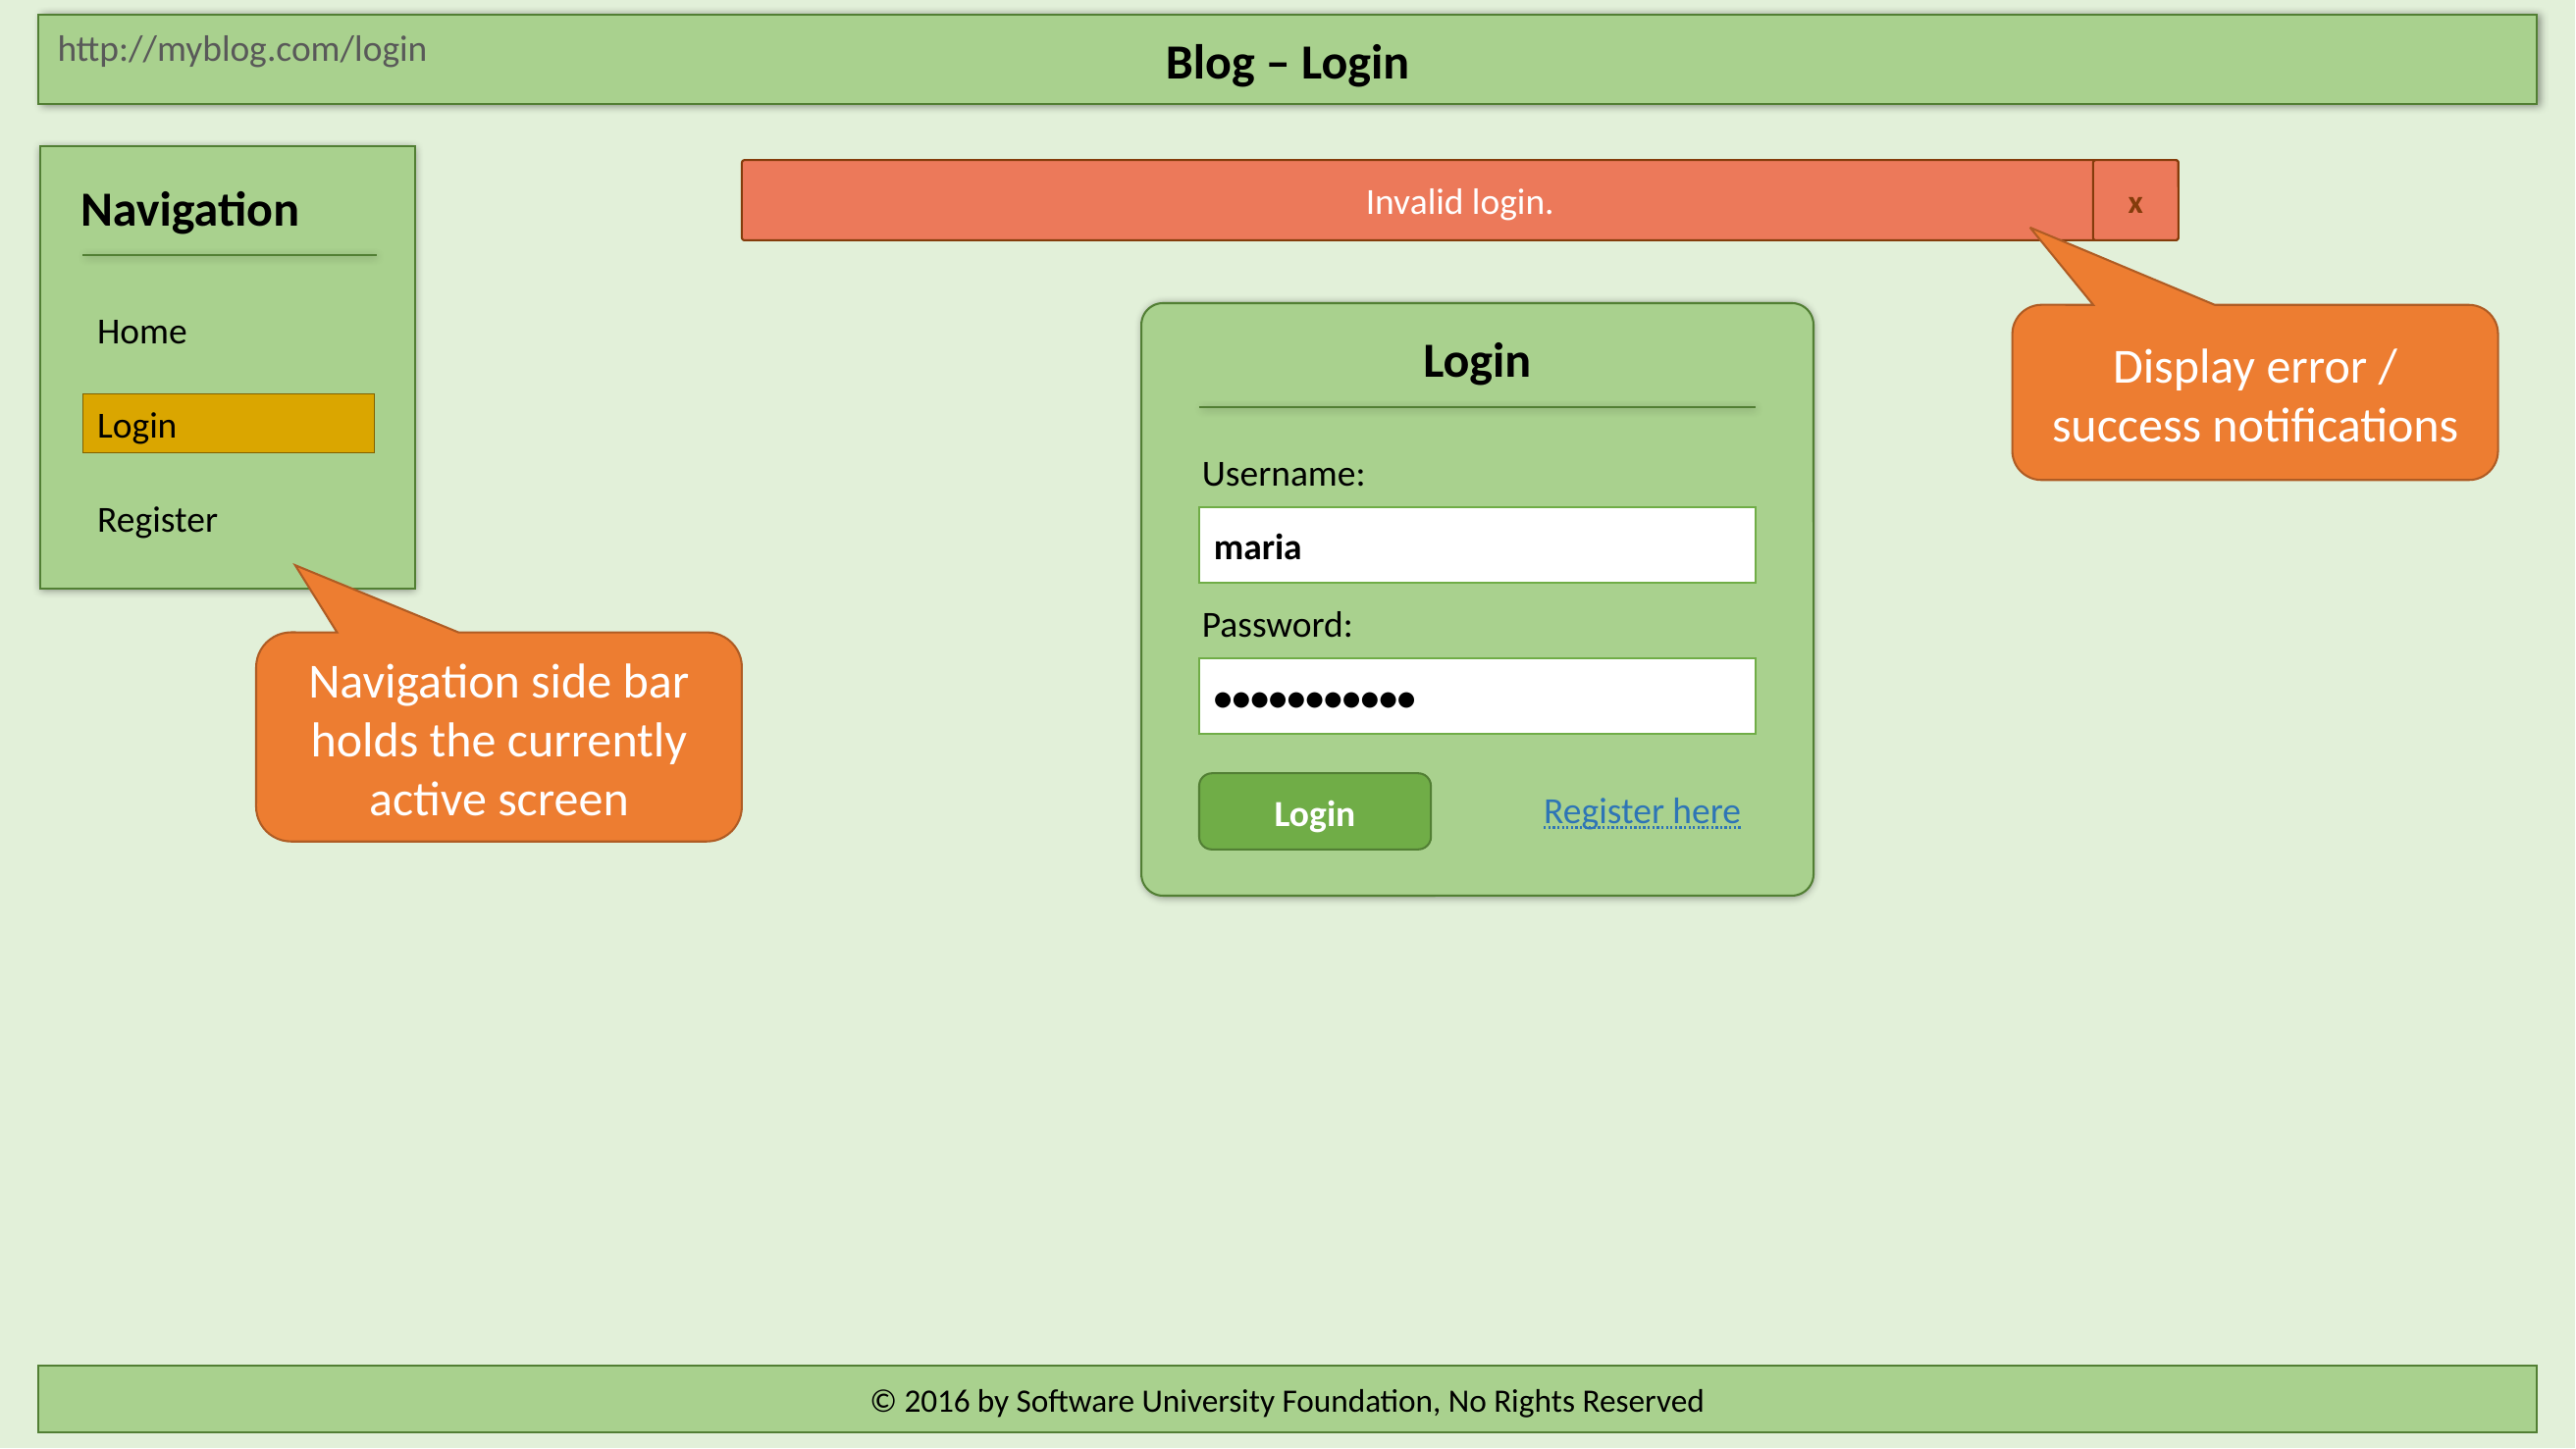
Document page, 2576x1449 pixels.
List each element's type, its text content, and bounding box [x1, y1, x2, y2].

text_box Register here [1453, 779, 1756, 839]
text_box Login [1176, 321, 1779, 395]
text_box Home [82, 299, 375, 358]
text_box Password: [1187, 593, 1745, 652]
text_box Invalid login. [740, 159, 2093, 241]
text_box Login [82, 393, 375, 453]
text_box [39, 145, 416, 590]
text_box Login [1197, 772, 1433, 851]
text_box Username: [1187, 441, 1745, 501]
text_box Blog – Login [37, 14, 2538, 105]
text_box Display error / success notifications [2011, 226, 2499, 482]
text_box x [2091, 159, 2180, 241]
text_box http://myblog.com/login [42, 17, 443, 76]
text_box maria [1198, 506, 1757, 584]
text_box © 2016 by Software University Foundation, No Rights Reserved [37, 1365, 2538, 1433]
text_box [1140, 301, 1815, 898]
text_box ••••••••••• [1198, 657, 1757, 735]
text_box Navigation [66, 169, 390, 243]
text_box Navigation side bar holds the currently active screen [254, 562, 743, 843]
text_box Register [82, 488, 375, 547]
